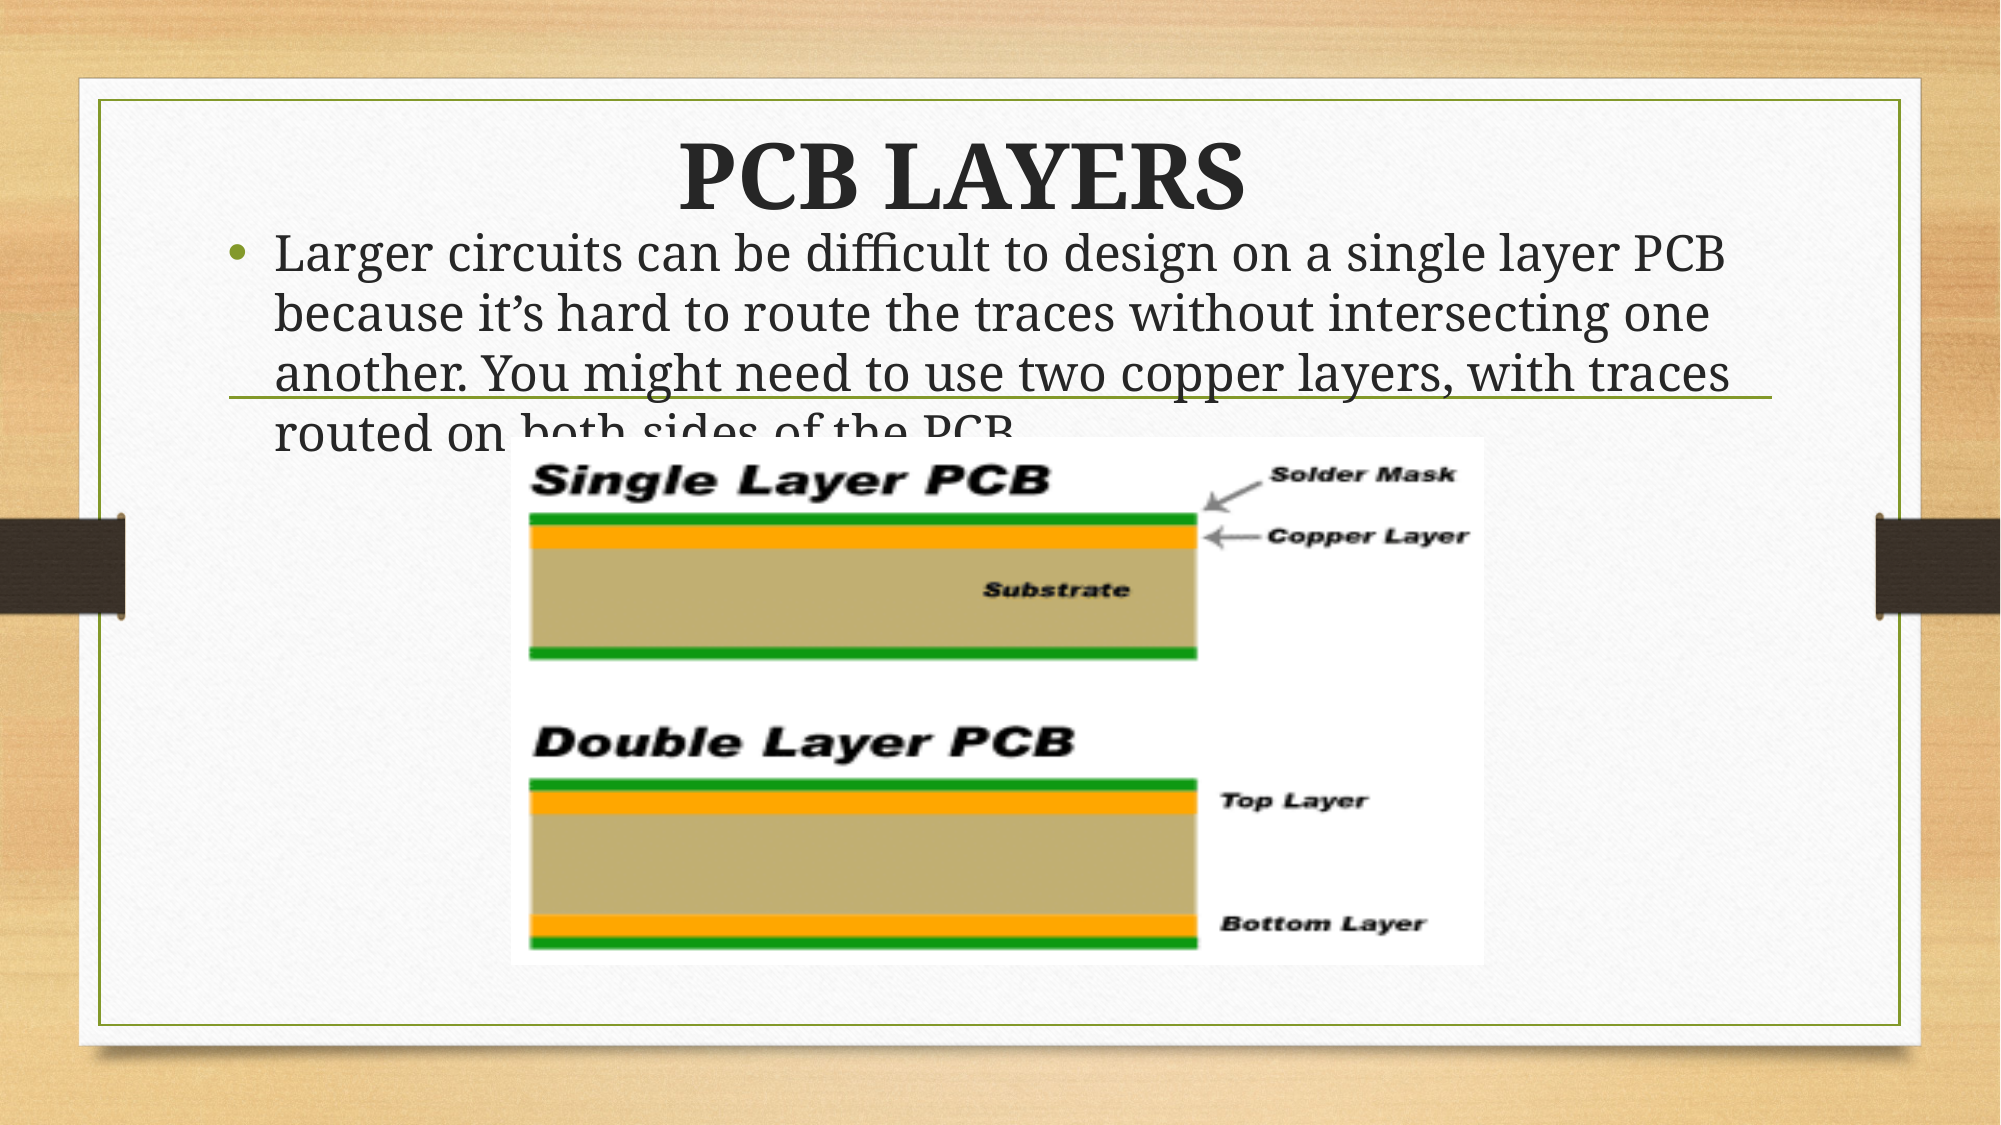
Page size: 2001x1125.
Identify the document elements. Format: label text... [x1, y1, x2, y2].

title PCB LAYERS [212, 161, 1788, 213]
list Larger circuits can be difficult to design on a single layer PCB because it’s hard to route the traces without intersecting one another. You might need to use two copper layers, with traces routed on both sides of the PCB. [212, 213, 1788, 964]
picture [0, 0, 2001, 1125]
